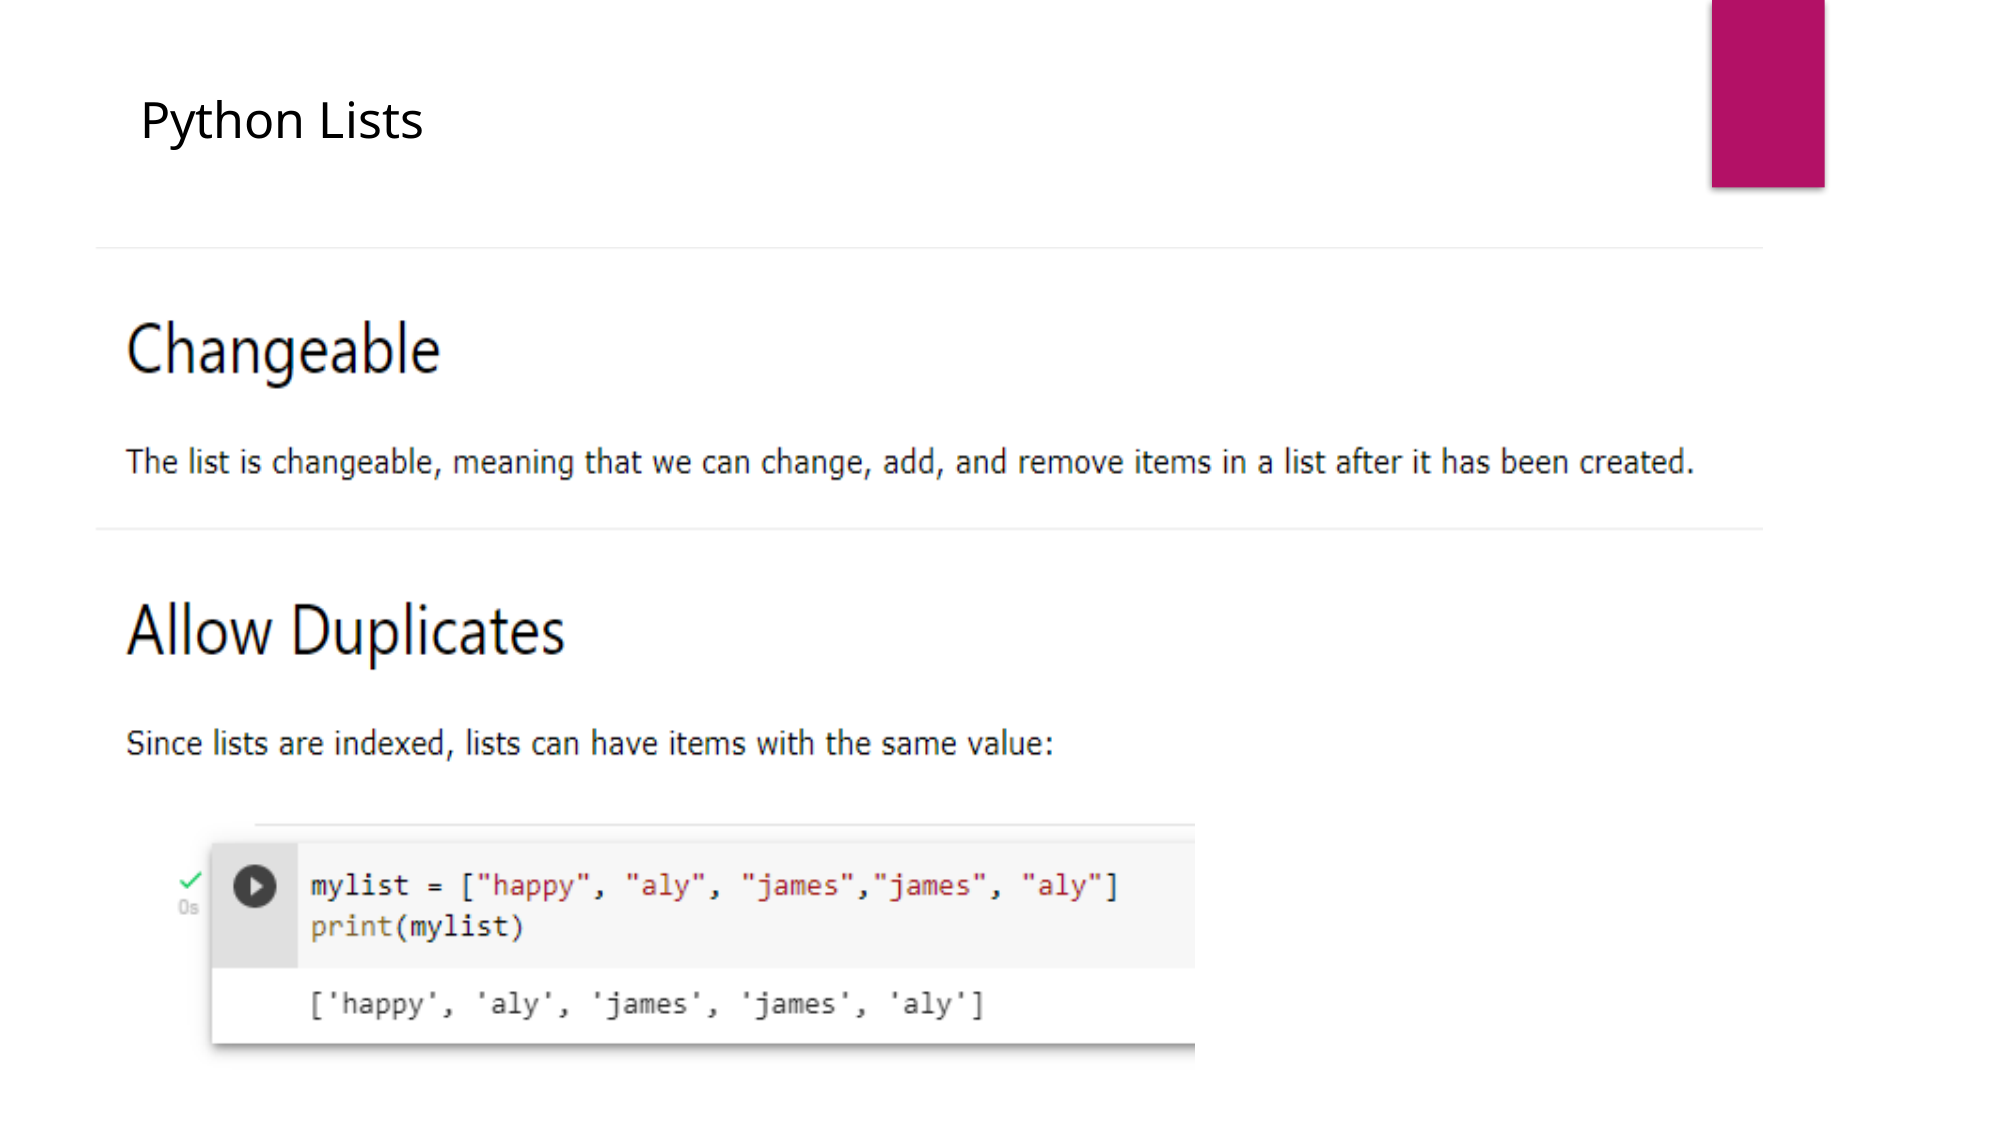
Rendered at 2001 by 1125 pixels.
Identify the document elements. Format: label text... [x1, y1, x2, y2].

picture [70, 247, 1764, 1072]
text_box Python Lists [125, 81, 968, 156]
